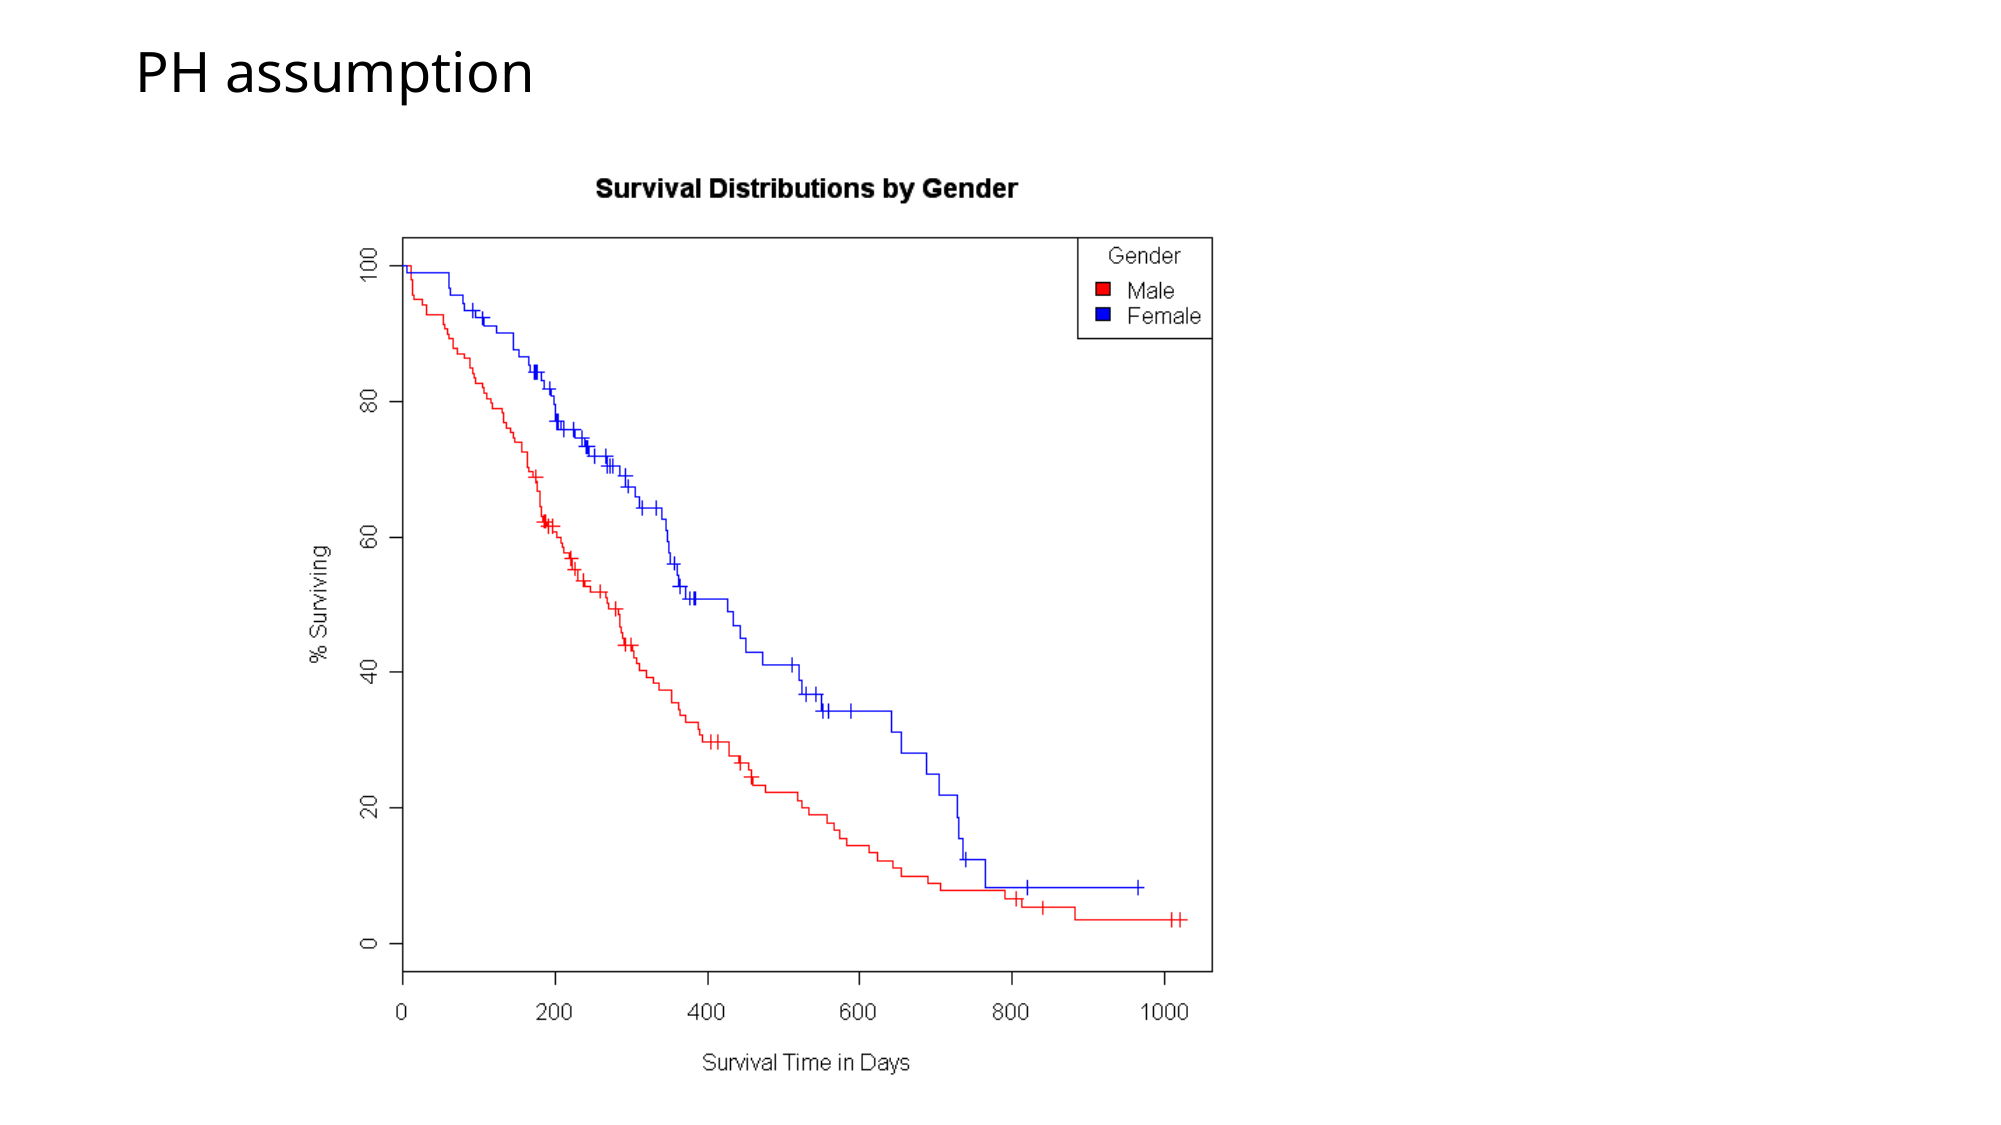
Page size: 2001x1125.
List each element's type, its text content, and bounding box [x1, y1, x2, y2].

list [299, 135, 1265, 1100]
title PH assumption [120, 36, 1846, 113]
